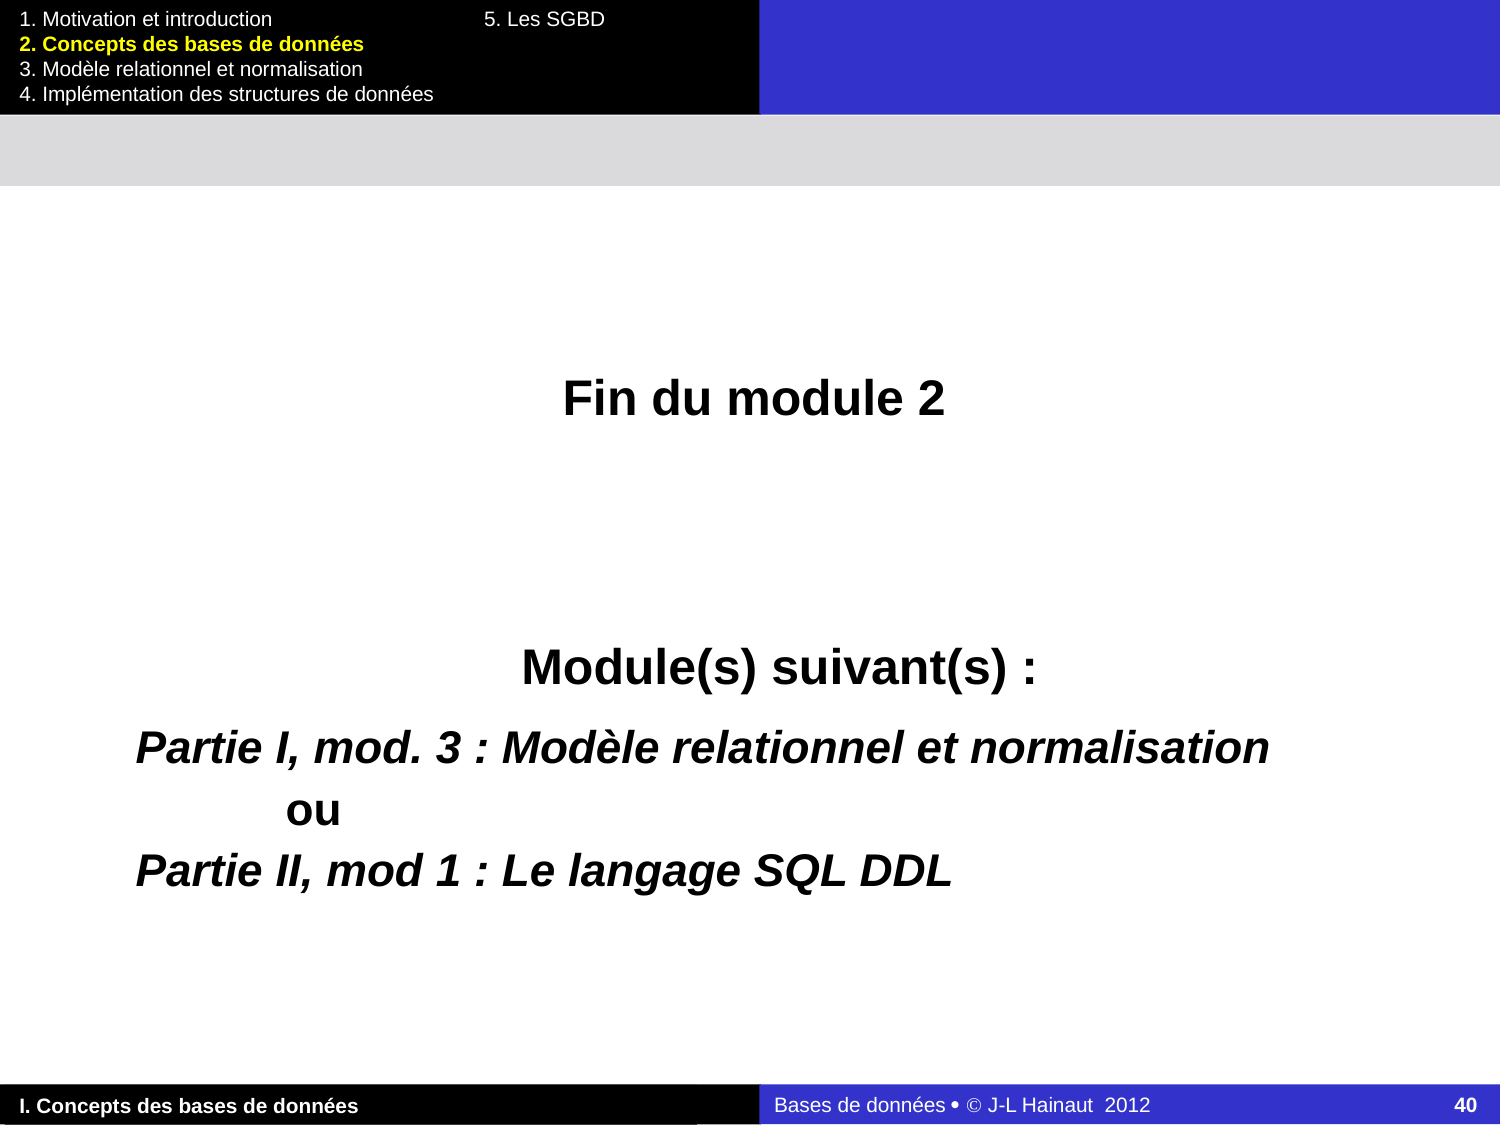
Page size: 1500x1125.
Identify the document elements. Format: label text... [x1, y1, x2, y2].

text_box Module(s) suivant(s) : Partie I, mod. 3 : Modèle relationnel et normalisation ou Partie II, mod 1 : Le langage SQL DDL [120, 627, 1439, 904]
text_box Fin du module 2 [120, 358, 1388, 433]
text_box [759, 1084, 1500, 1125]
text_box [0, 115, 1500, 186]
